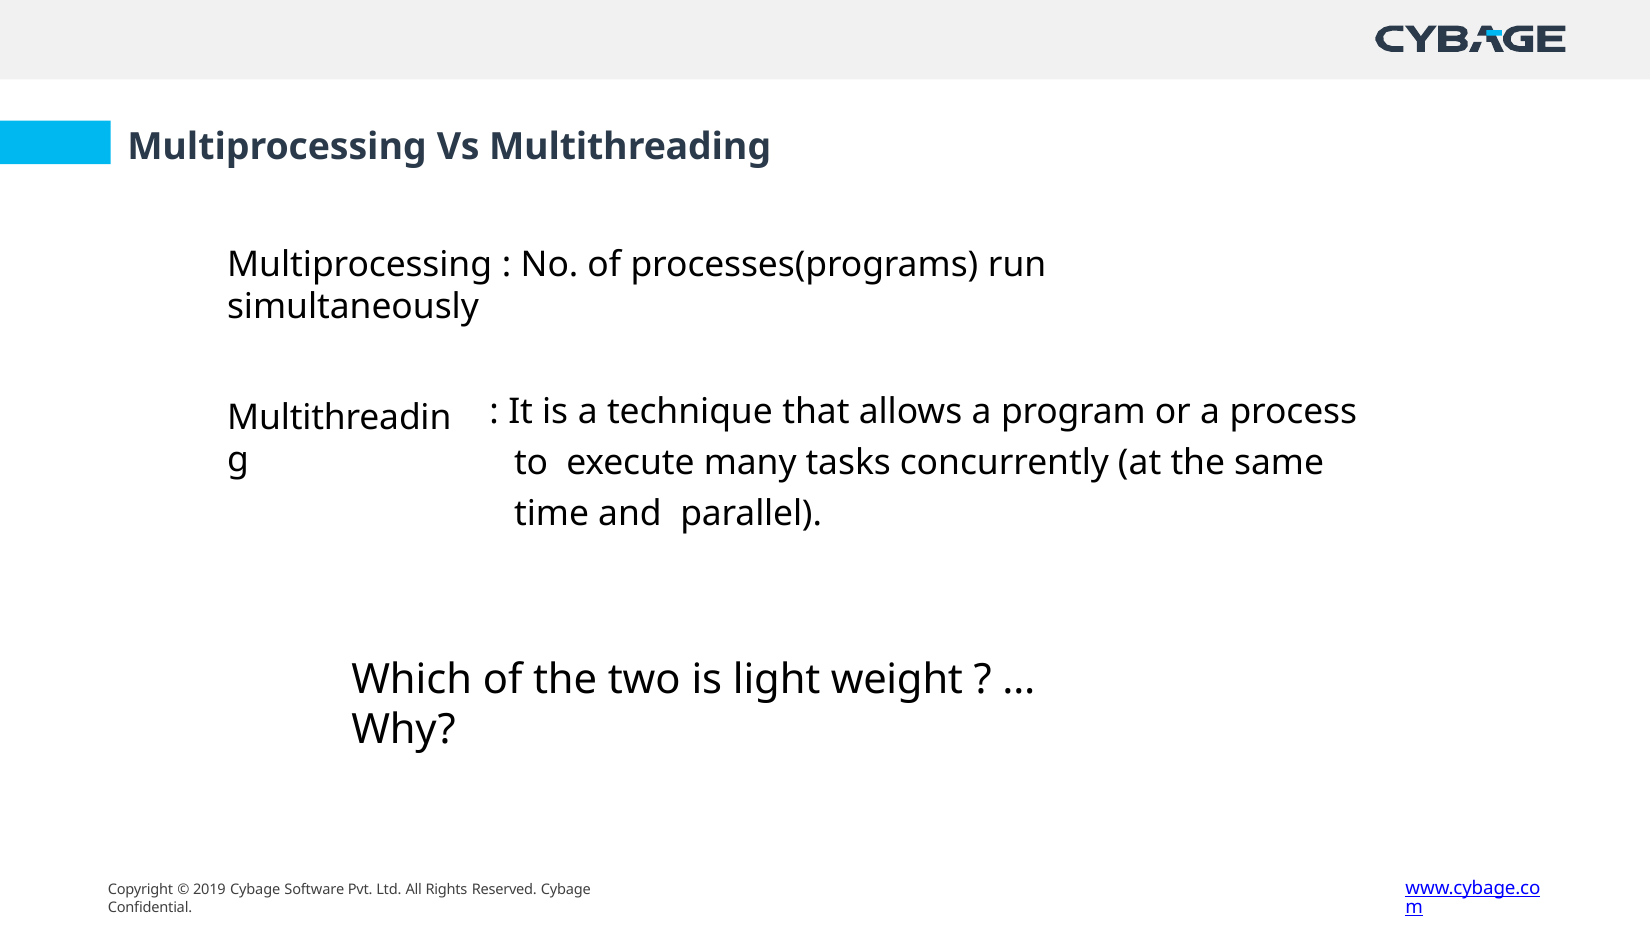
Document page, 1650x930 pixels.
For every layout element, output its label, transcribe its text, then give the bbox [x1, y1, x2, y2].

footer Copyright © 2019 Cybage Software Pvt. Ltd. All Rights Reserved. Cybage Confidential. [105, 877, 629, 930]
text_box Multiprocessing : No. of processes(programs) run simultaneously [224, 238, 1243, 326]
text_box www.cybage.com [1403, 872, 1551, 902]
text_box : It is a technique that allows a program or a process to execute many tasks concurrently (at the same time and parallel). [487, 377, 1387, 533]
title Multiprocessing Vs Multithreading [125, 120, 773, 278]
text_box Which of the two is light weight ? …Why? [349, 649, 1115, 753]
text_box Multithreading [224, 391, 452, 479]
